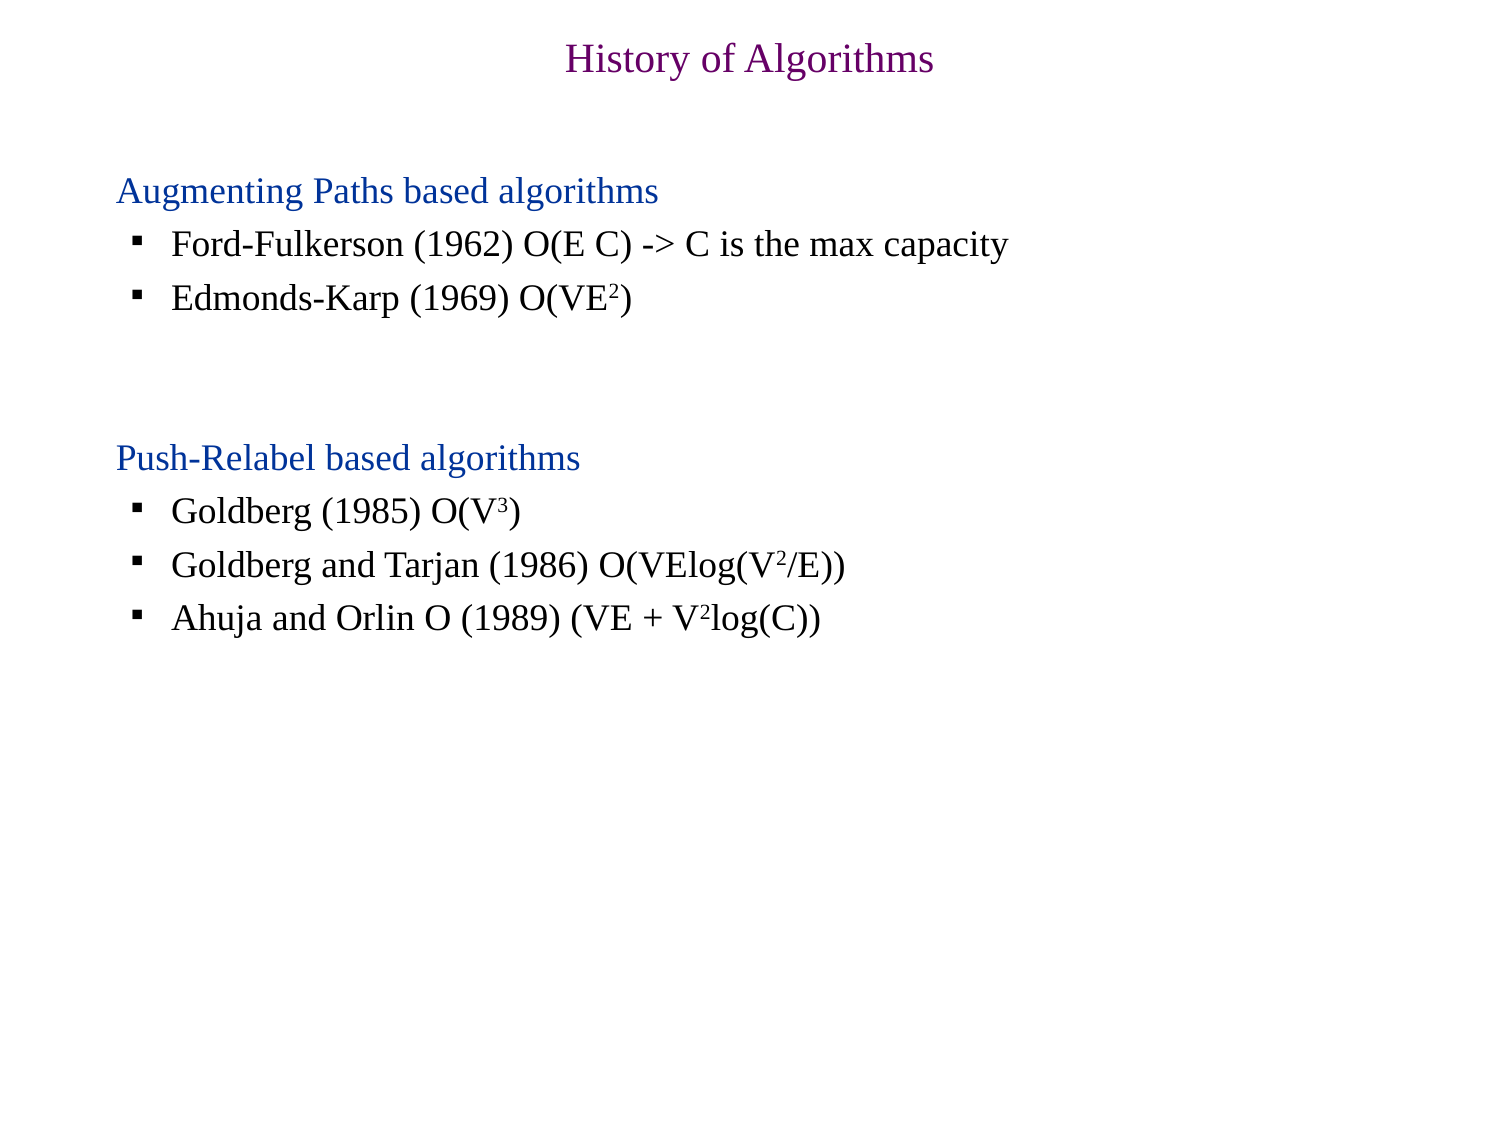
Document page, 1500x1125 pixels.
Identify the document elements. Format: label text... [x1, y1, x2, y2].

text_box Augmenting Paths based algorithms Ford-Fulkerson (1962) O(E C) -> C is the max capacity Edmonds-Karp (1969) O(VE2) Push-Relabel based algorithms Goldberg (1985) O(V3) Goldberg and Tarjan (1986) O(VElog(V2/E)) Ahuja and Orlin O (1989) (VE + V2log(C)) [99, 149, 1388, 1038]
text_box History of Algorithms [0, 24, 1500, 100]
